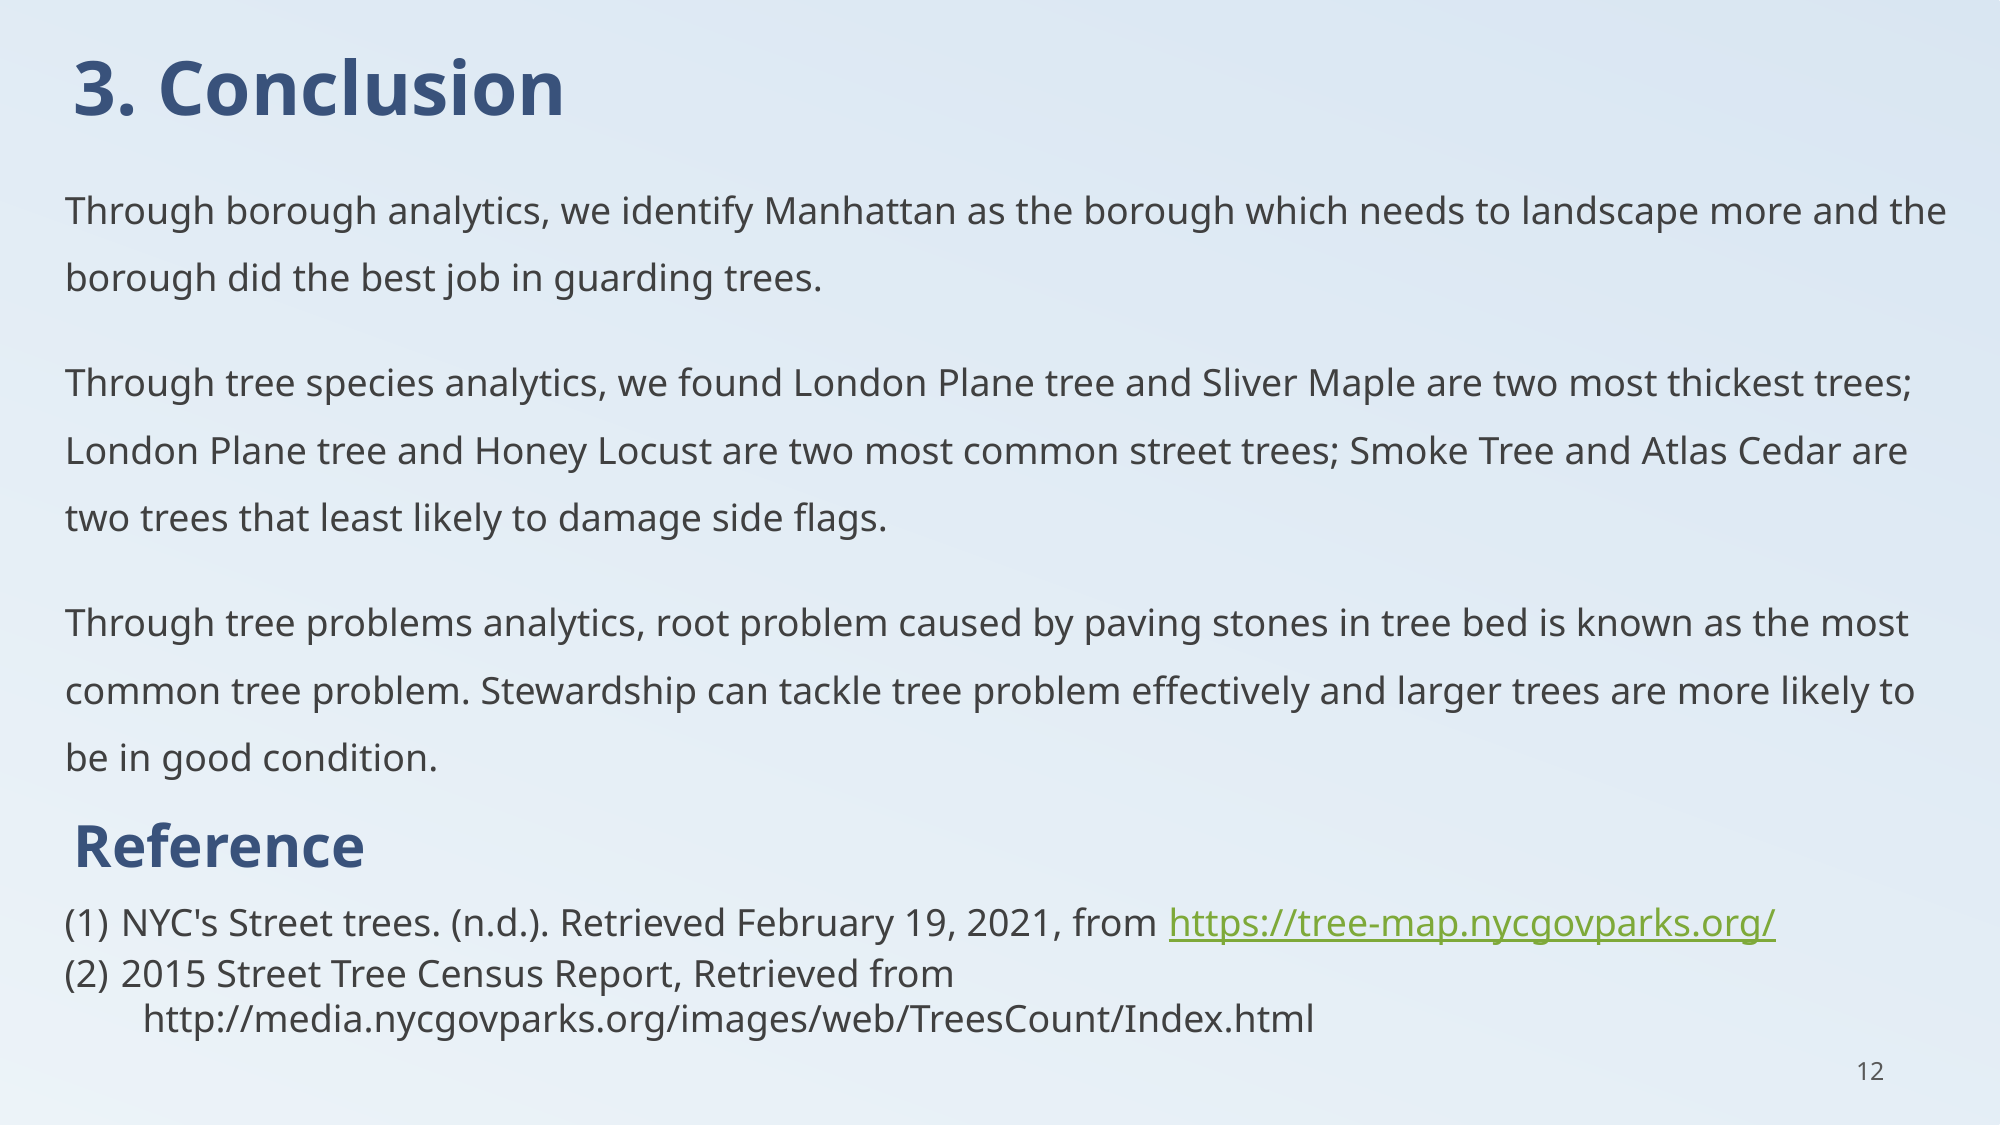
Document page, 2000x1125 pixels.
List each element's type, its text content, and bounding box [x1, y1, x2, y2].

slide_number 12 [1432, 1042, 1900, 1103]
text_box Reference [0, 799, 425, 890]
title 3. Conclusion [0, 0, 1800, 138]
list Through borough analytics, we identify Manhattan as the borough which needs to landscape more and the borough did the best job in guarding trees. Through tree species analytics, we found London Plane tree and Sliver Maple are two most thickest trees; London Plane tree and Honey Locust are two most common street trees; Smoke Tree and Atlas Cedar are two trees that least likely to damage side flags. Through tree problems analytics, root problem caused by paving stones in tree bed is known as the most common tree problem. Stewardship can tackle tree problem effectively and larger trees are more likely to be in good condition. [49, 156, 1975, 825]
text_box NYC's Street trees. (n.d.). Retrieved February 19, 2021, from https://tree-map.nycgovparks.org/ 2015 Street Tree Census Report, Retrieved from http://media.nycgovparks.org/images/web/TreesCount/Index.html [49, 891, 1875, 1047]
